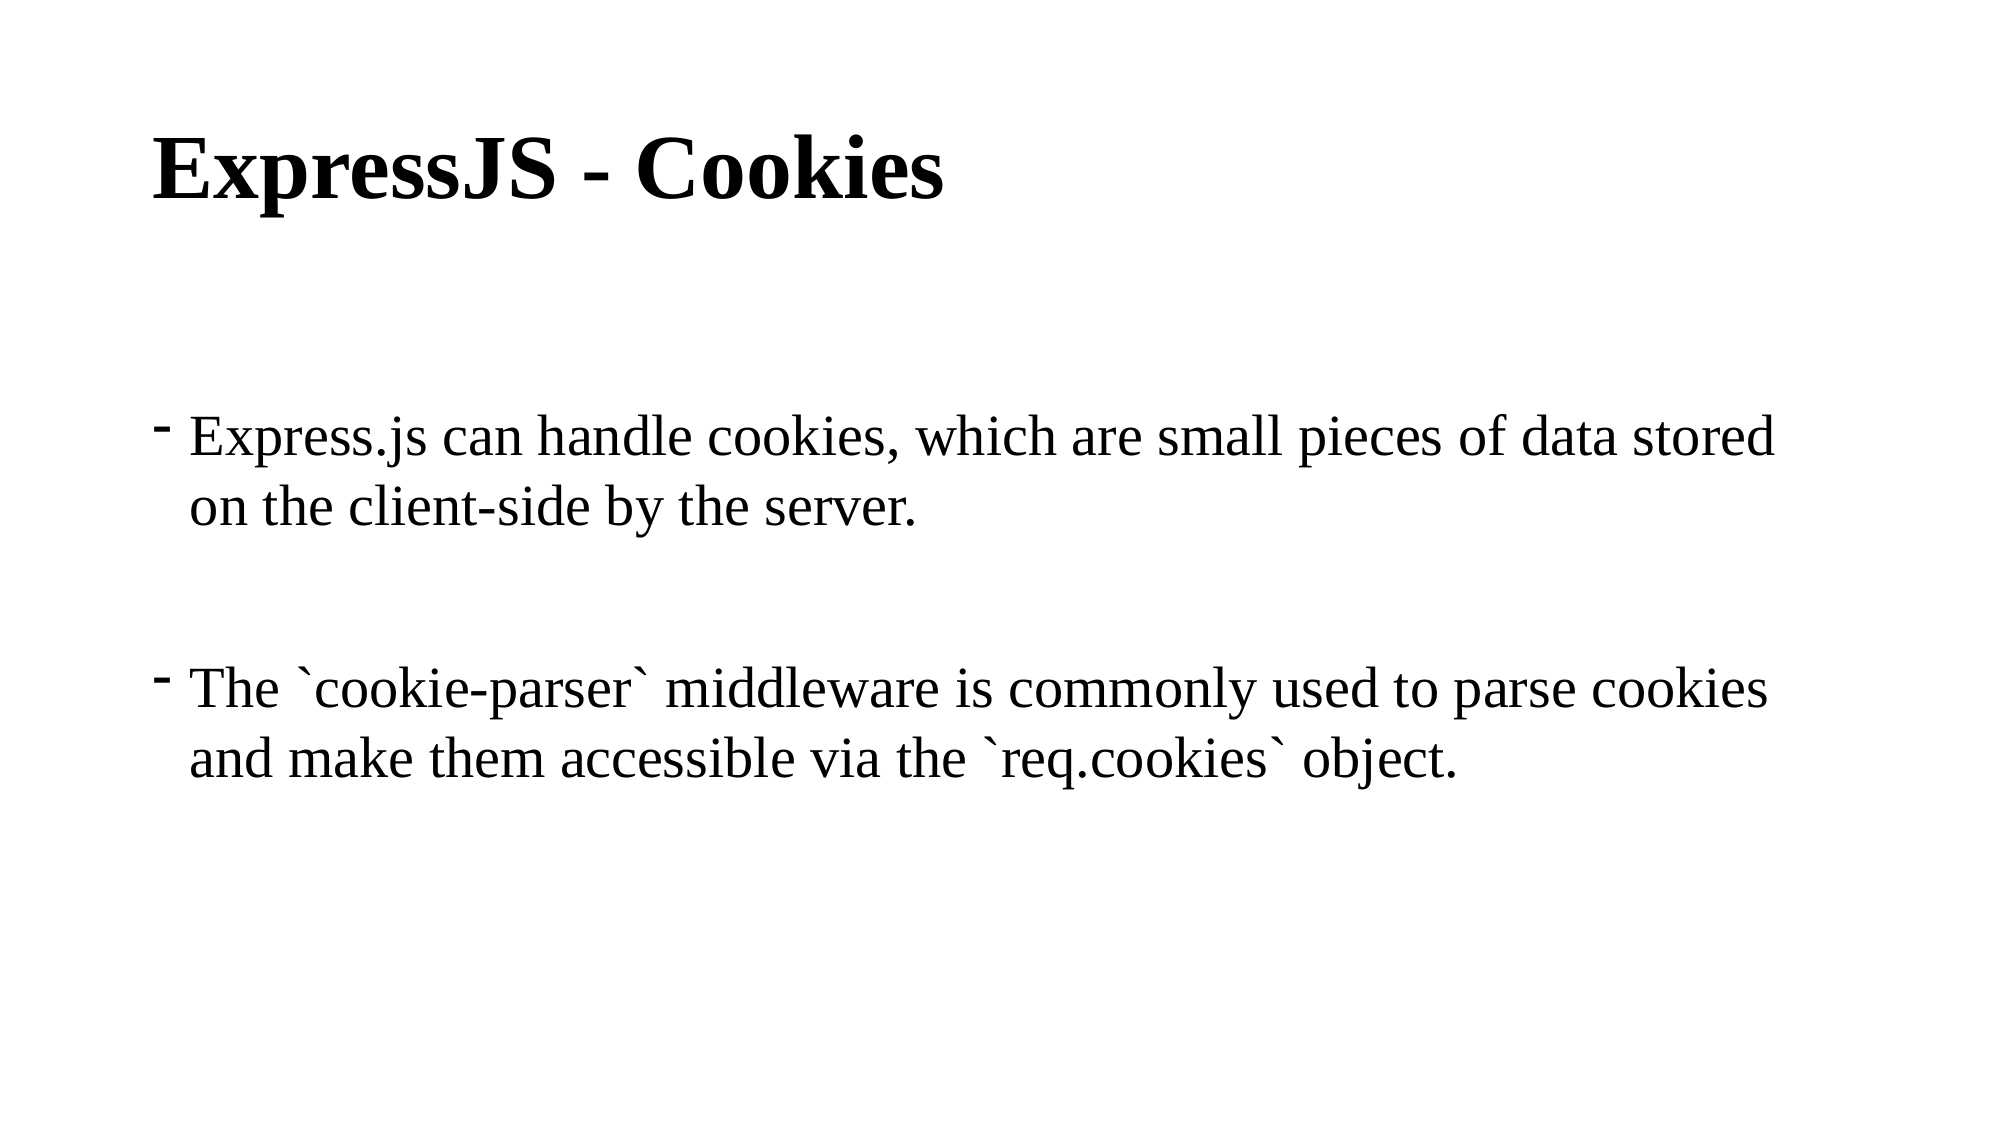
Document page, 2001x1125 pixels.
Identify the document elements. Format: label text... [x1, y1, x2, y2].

title ExpressJS - Cookies [137, 59, 1863, 278]
list Express.js can handle cookies, which are small pieces of data stored on the client-side by the server. The `cookie-parser` middleware is commonly used to parse cookies and make them accessible via the `req.cookies` object. [137, 299, 1863, 1014]
